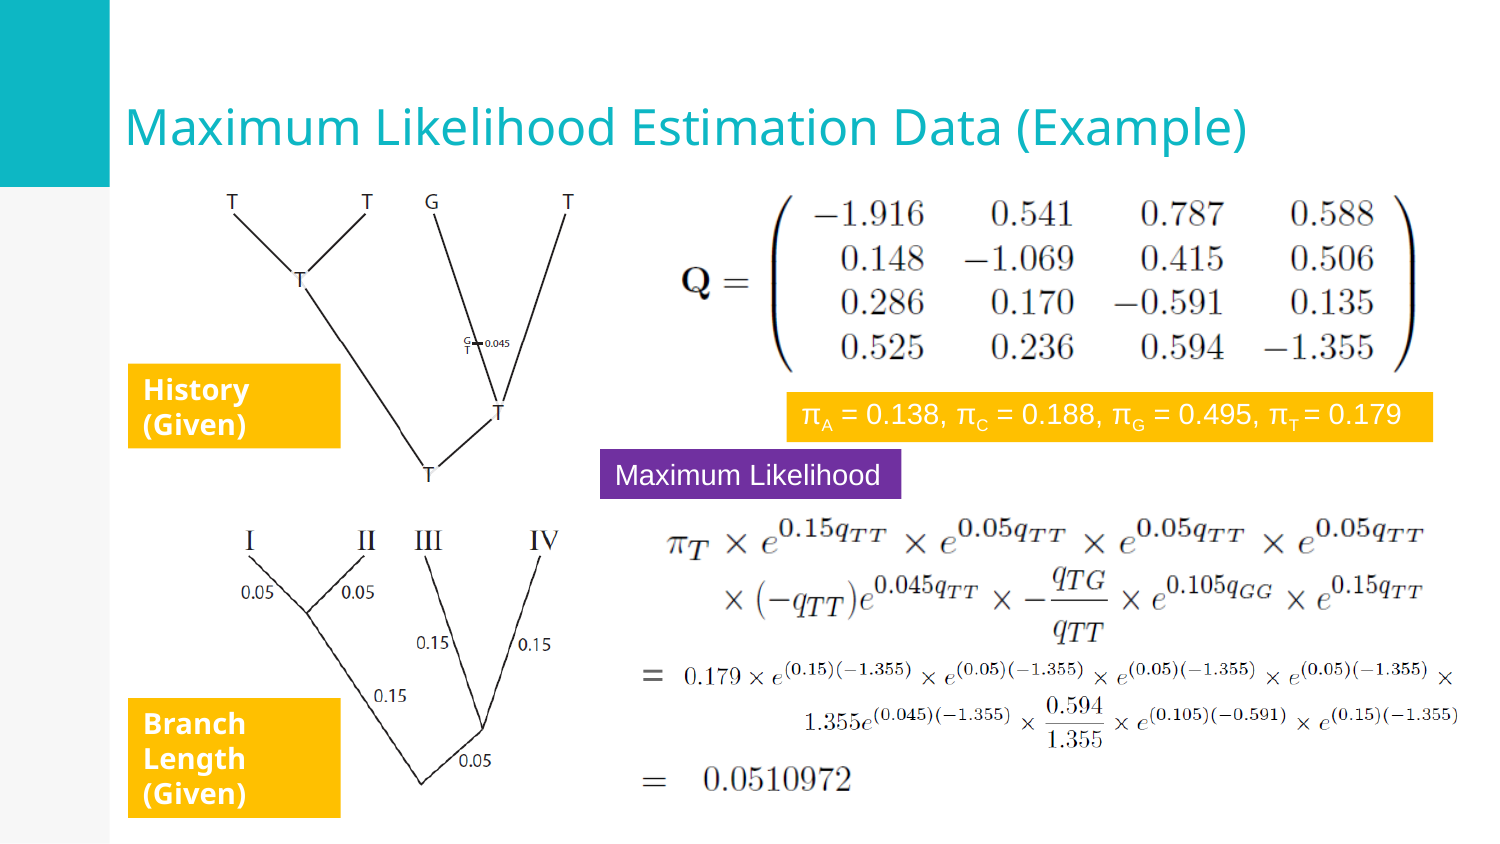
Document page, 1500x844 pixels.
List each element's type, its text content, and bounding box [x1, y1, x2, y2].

picture [234, 509, 579, 799]
text_box History (Given) [128, 363, 218, 449]
picture [223, 184, 579, 500]
text_box πA = 0.138, πC = 0.188, πG = 0.495, πT = 0.179 [786, 399, 1434, 443]
text_box Maximum Likelihood [600, 449, 902, 499]
picture [658, 169, 1434, 393]
text_box Branch Length (Given) [128, 698, 341, 818]
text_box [626, 494, 1467, 812]
title Maximum Likelihood Estimation Data (Example) [109, 26, 1500, 171]
